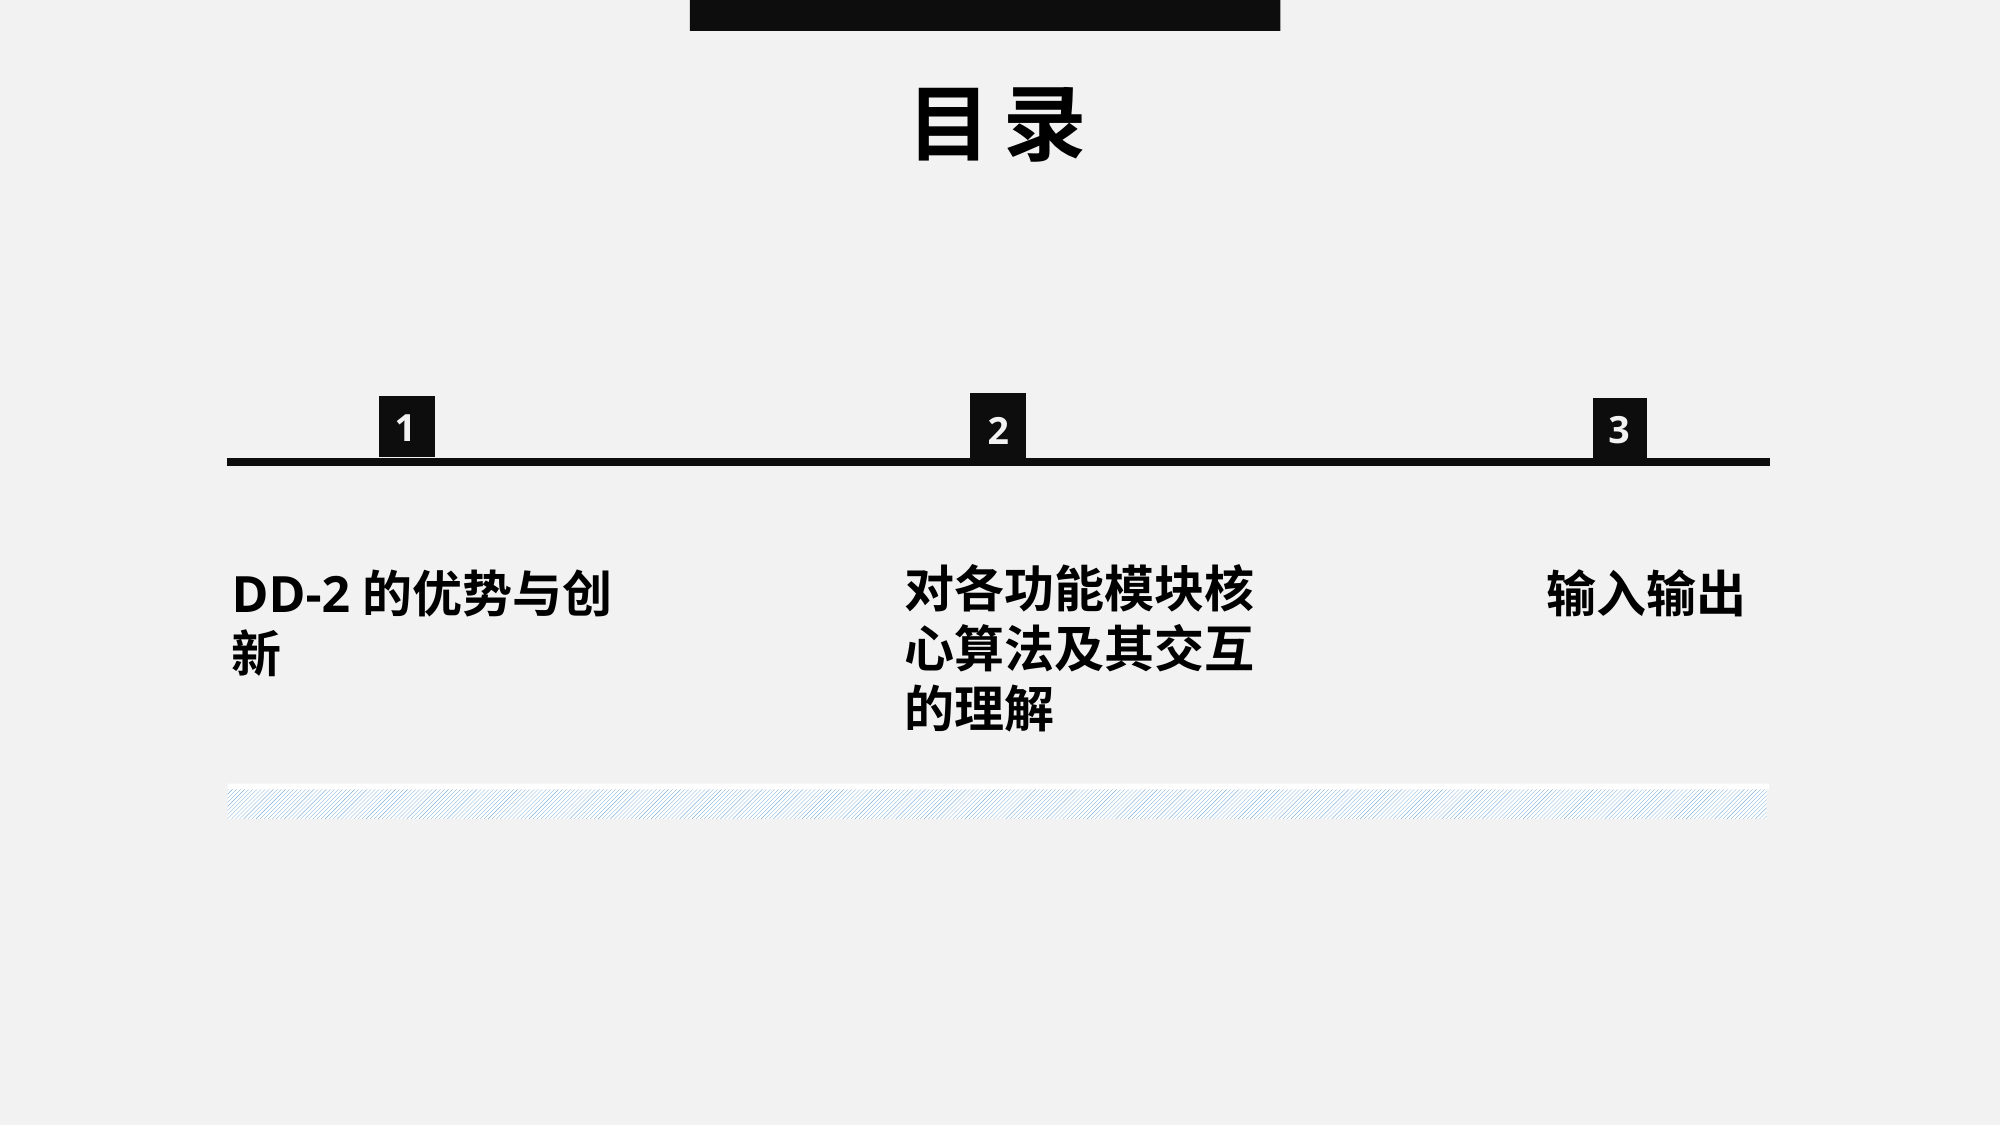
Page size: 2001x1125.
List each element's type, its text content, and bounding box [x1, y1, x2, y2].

text_box 目录 [892, 63, 1102, 179]
text_box 对各功能模块核心算法及其交互的理解 [889, 549, 1289, 745]
text_box DD-2的优势与创新 [216, 554, 676, 690]
text_box 输入输出 [1531, 554, 1931, 630]
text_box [227, 393, 1769, 465]
text_box [227, 783, 1770, 790]
text_box [227, 790, 1768, 820]
text_box [689, 0, 1281, 32]
